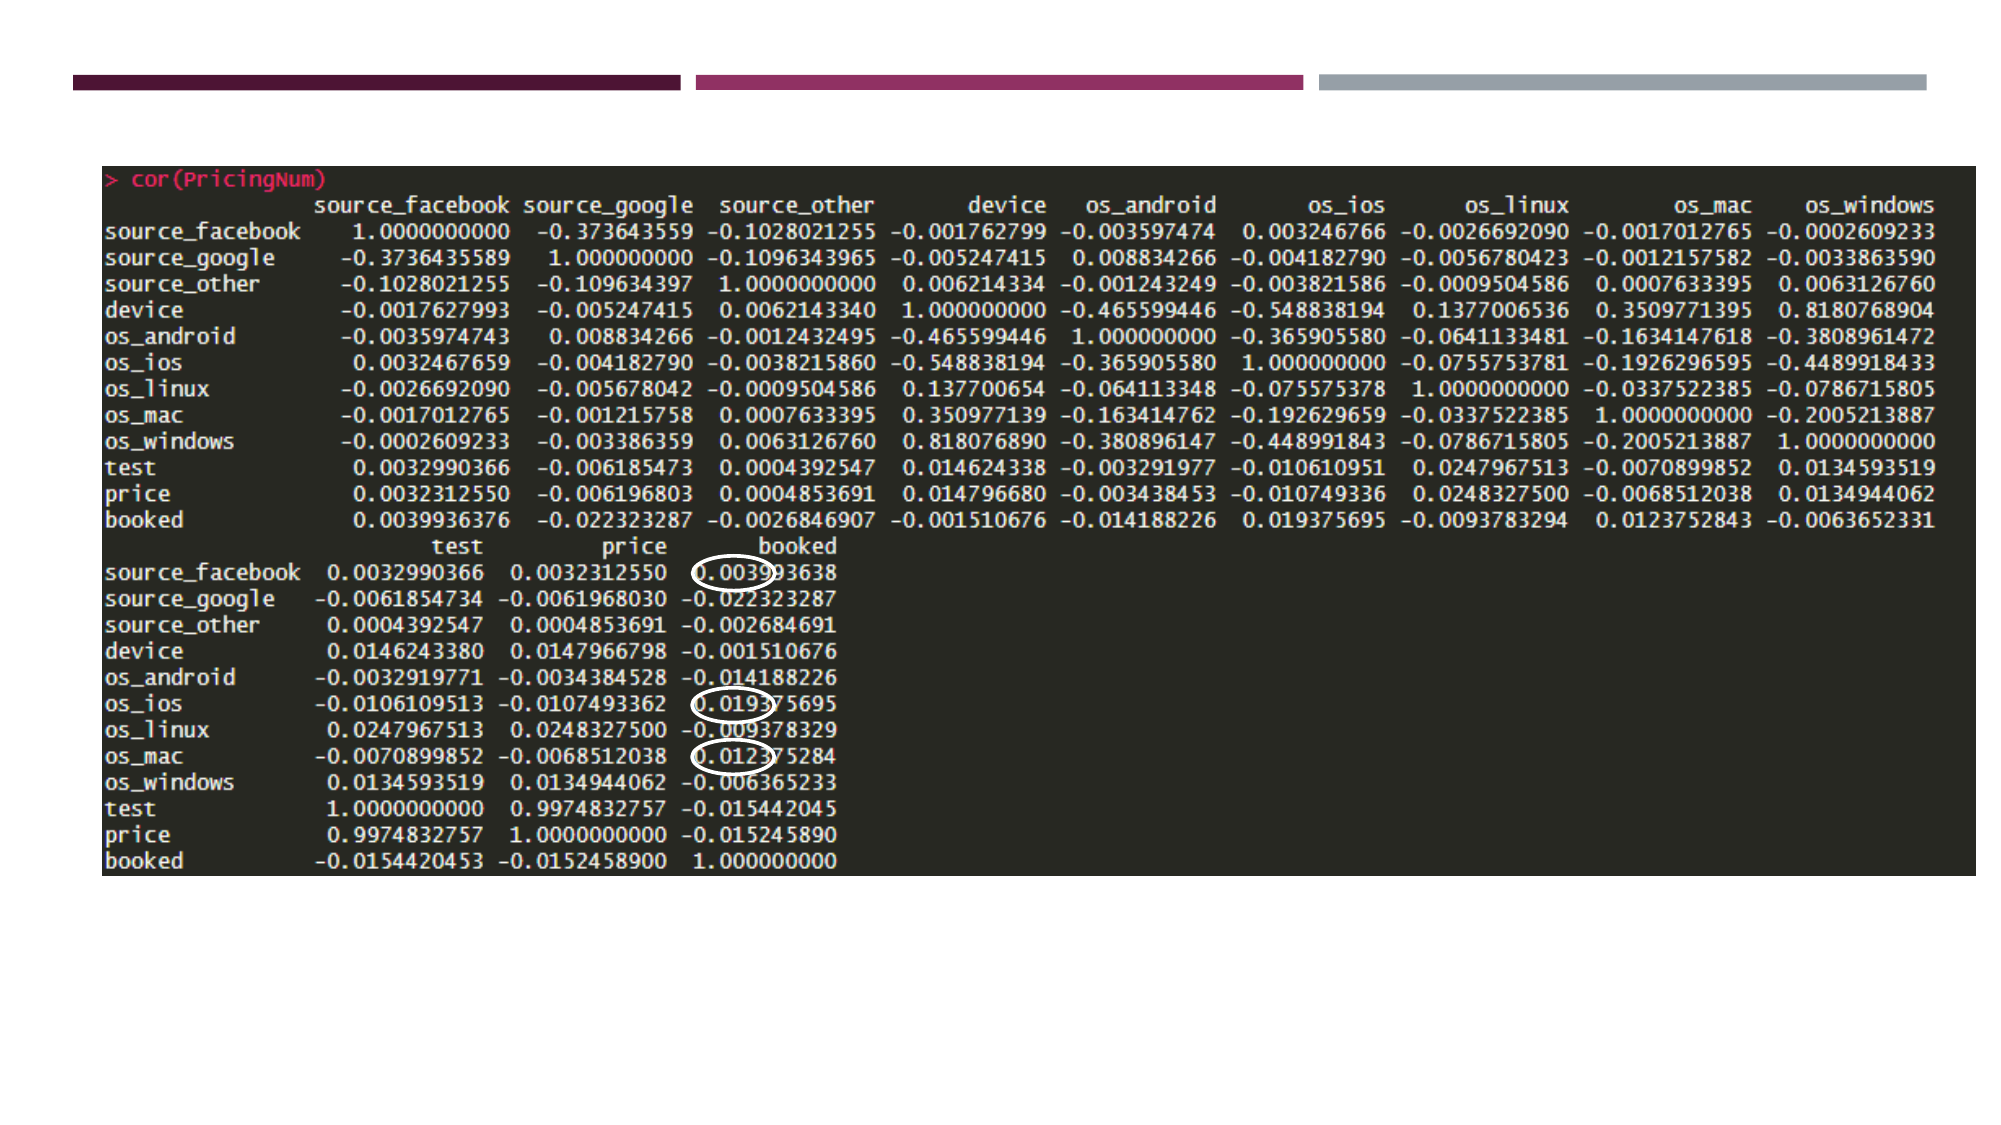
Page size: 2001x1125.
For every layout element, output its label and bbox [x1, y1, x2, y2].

picture [102, 166, 1976, 877]
